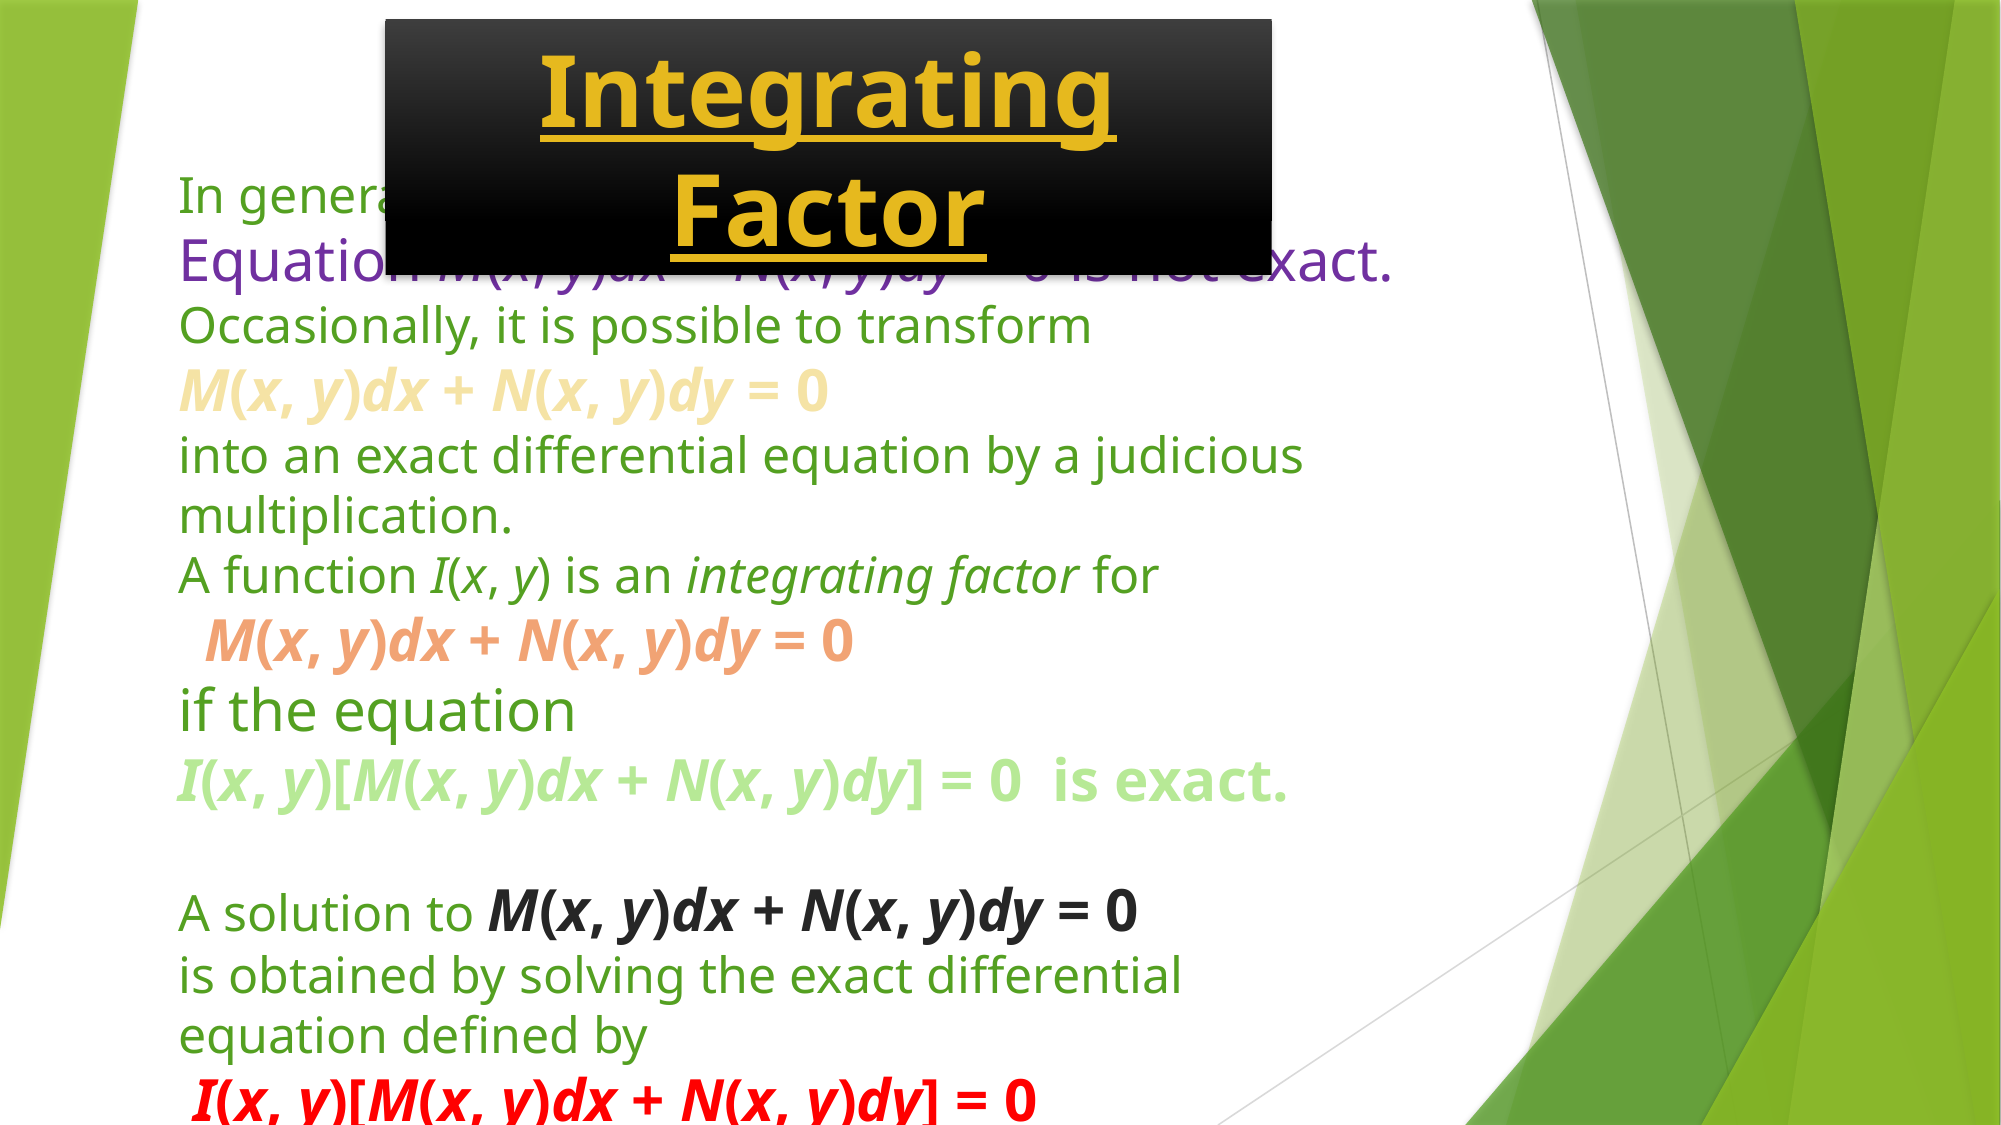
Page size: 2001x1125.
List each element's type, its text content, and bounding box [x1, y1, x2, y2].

text_box Integrating Factor [385, 19, 1272, 275]
text_box In general, Equation M(x, y)dx + N(x, y)dy = 0 is not exact. Occasionally, it is possible to transform M(x, y)dx + N(x, y)dy = 0 into an exact differential equation by a judicious multiplication. A function I(x, y) is an integrating factor for M(x, y)dx + N(x, y)dy = 0 if the equation I(x, y)[M(x, y)dx + N(x, y)dy] = 0 is exact. A solution to M(x, y)dx + N(x, y)dy = 0 is obtained by solving the exact differential equation defined by I(x, y)[M(x, y)dx + N(x, y)dy] = 0 [163, 155, 1597, 1125]
